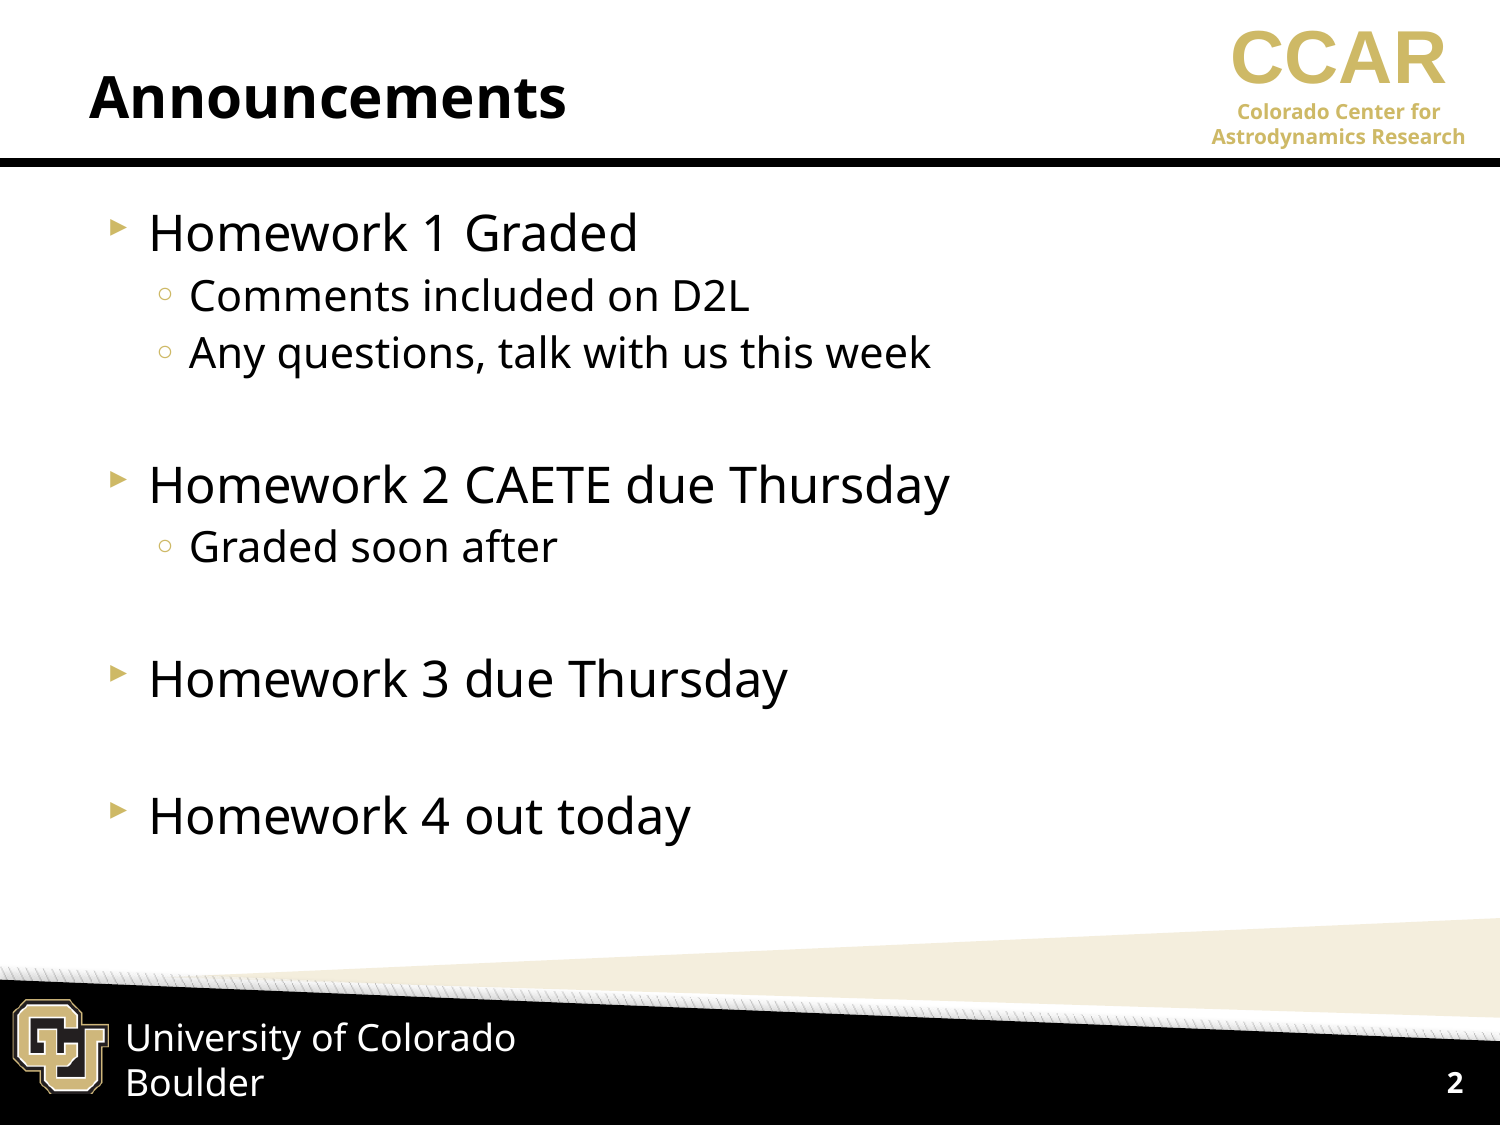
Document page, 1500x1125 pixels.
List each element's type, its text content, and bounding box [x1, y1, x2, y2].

slide_number 2 [1404, 1051, 1479, 1112]
list Homework 1 Graded Comments included on D2L Any questions, talk with us this week Homework 2 CAETE due Thursday Graded soon after Homework 3 due Thursday Homework 4 out today [75, 193, 1425, 853]
title Announcements [75, 37, 1200, 138]
